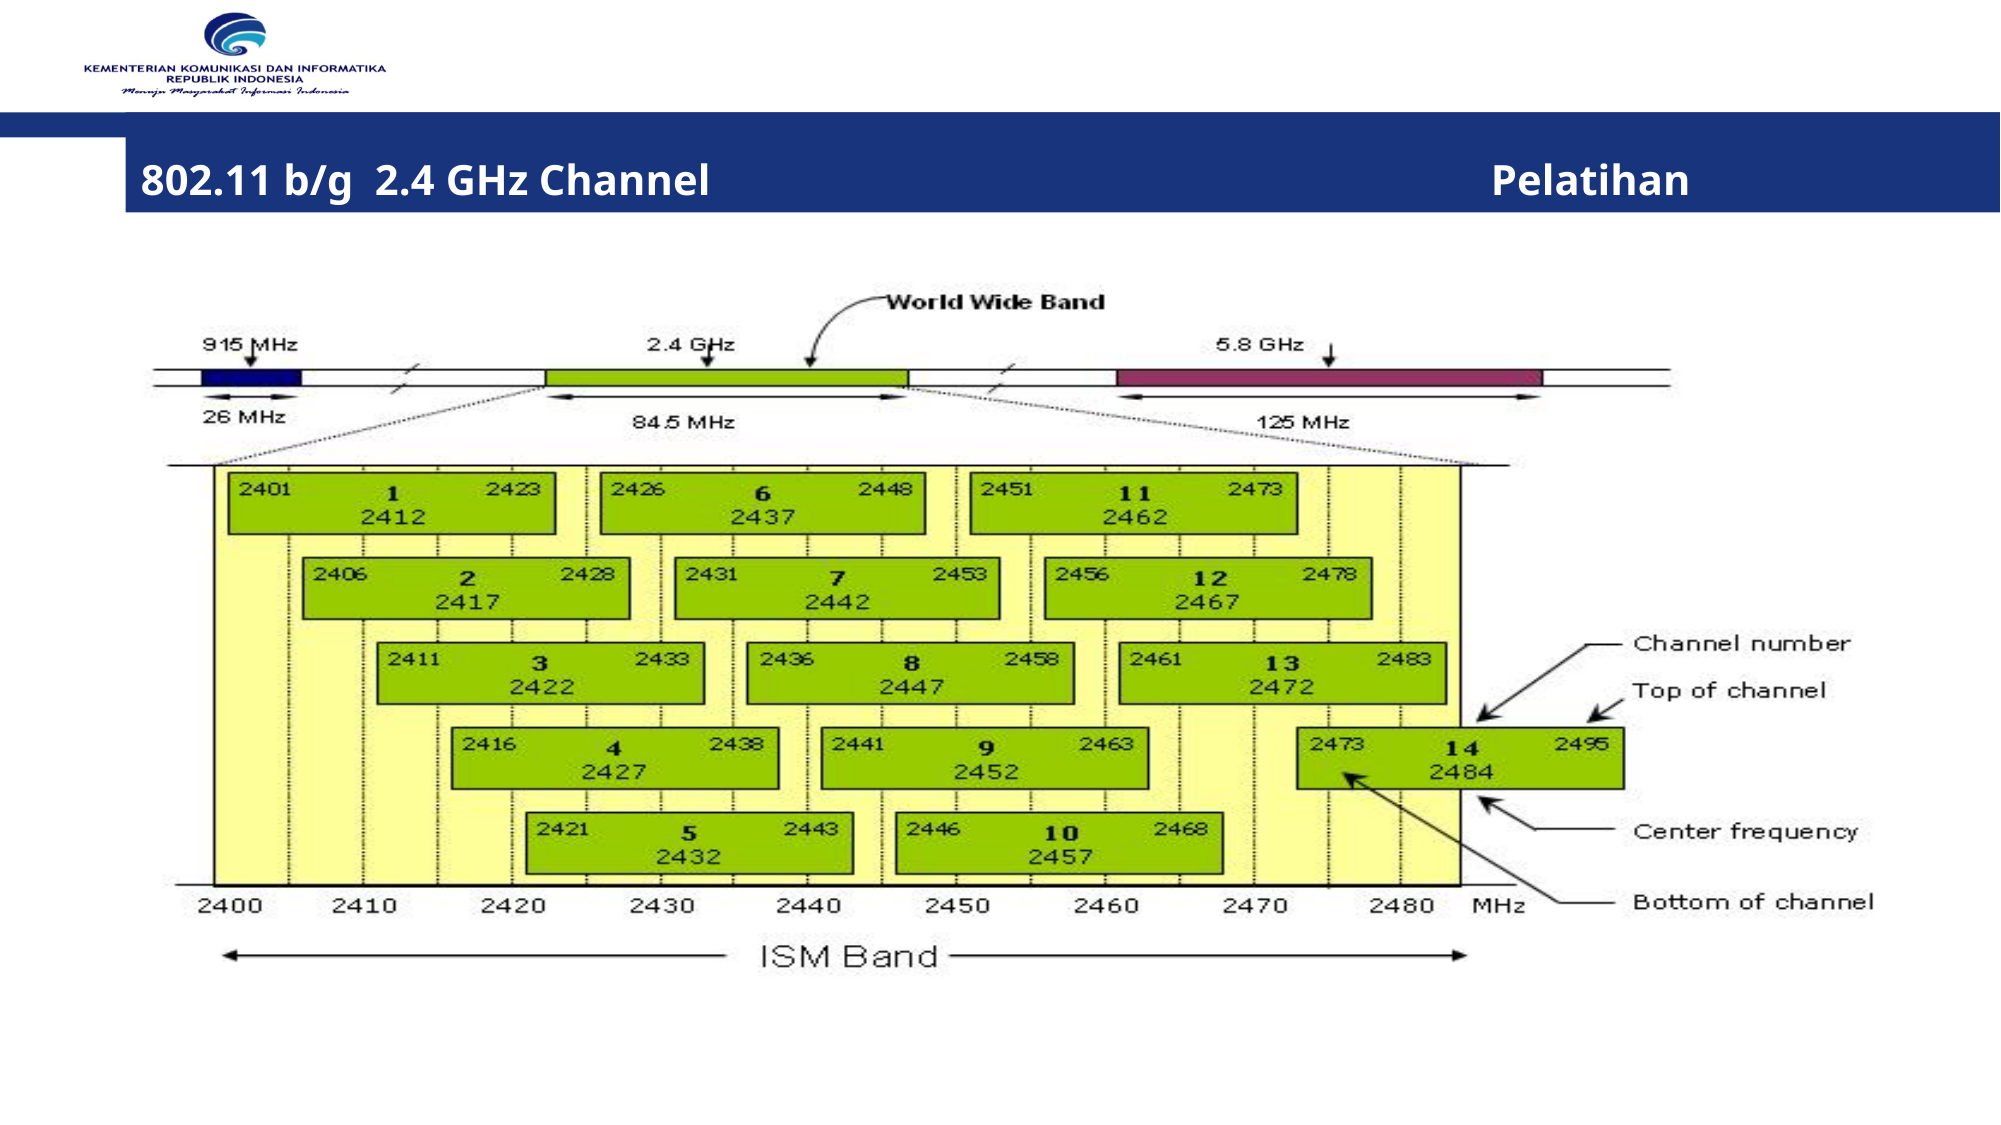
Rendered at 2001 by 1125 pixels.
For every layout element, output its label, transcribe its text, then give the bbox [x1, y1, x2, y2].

picture [66, 5, 399, 100]
list 802.11 b/g 2.4 GHz Channel Pelatihan [125, 136, 1902, 212]
picture [125, 268, 1902, 991]
